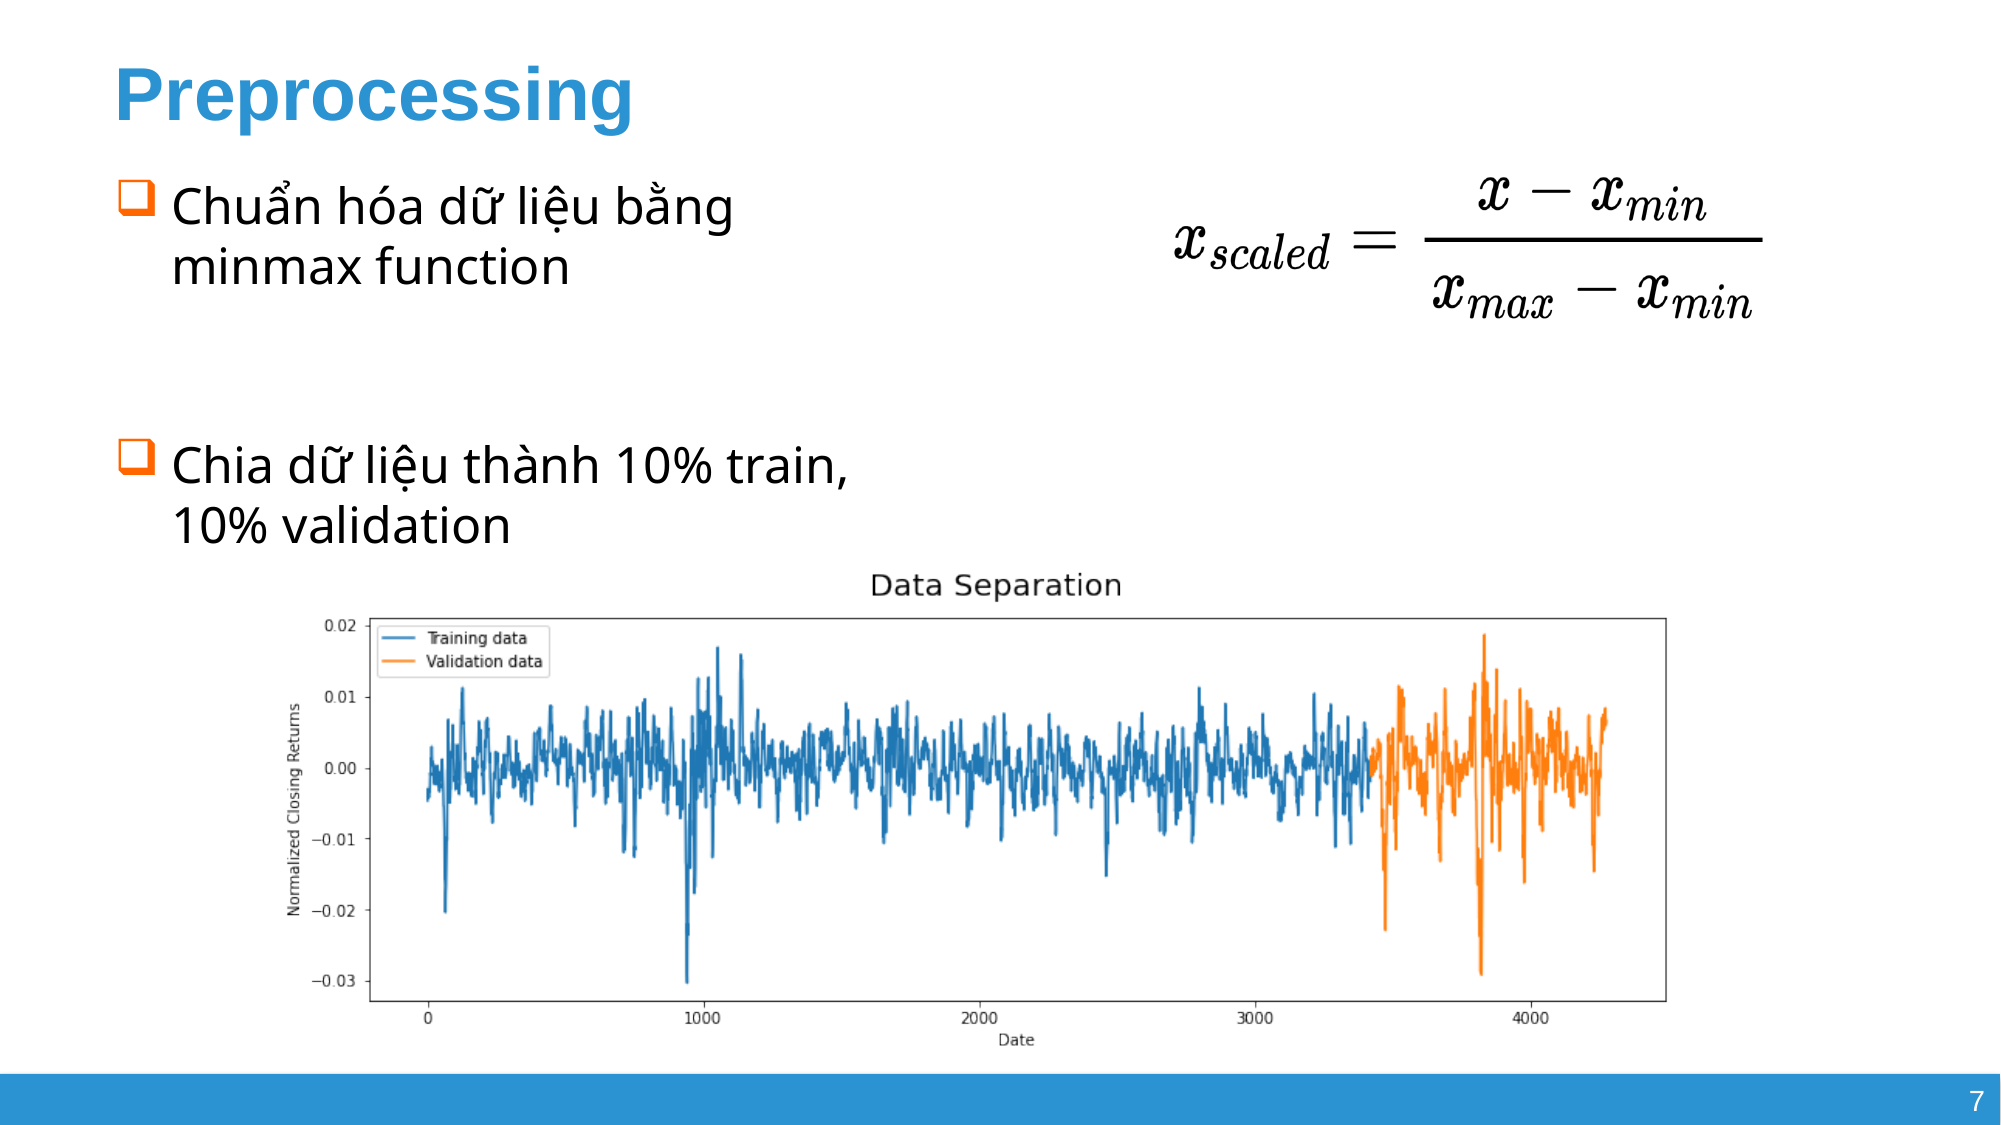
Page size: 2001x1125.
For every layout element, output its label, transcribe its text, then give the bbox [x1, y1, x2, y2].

picture [278, 562, 1675, 1060]
picture [1171, 167, 1770, 319]
title Preprocessing [99, 32, 1901, 148]
text_box Chuẩn hóa dữ liệu bằng minmax function [99, 167, 937, 303]
text_box Chia dữ liệu thành 10% train, 10% validation [99, 426, 937, 561]
